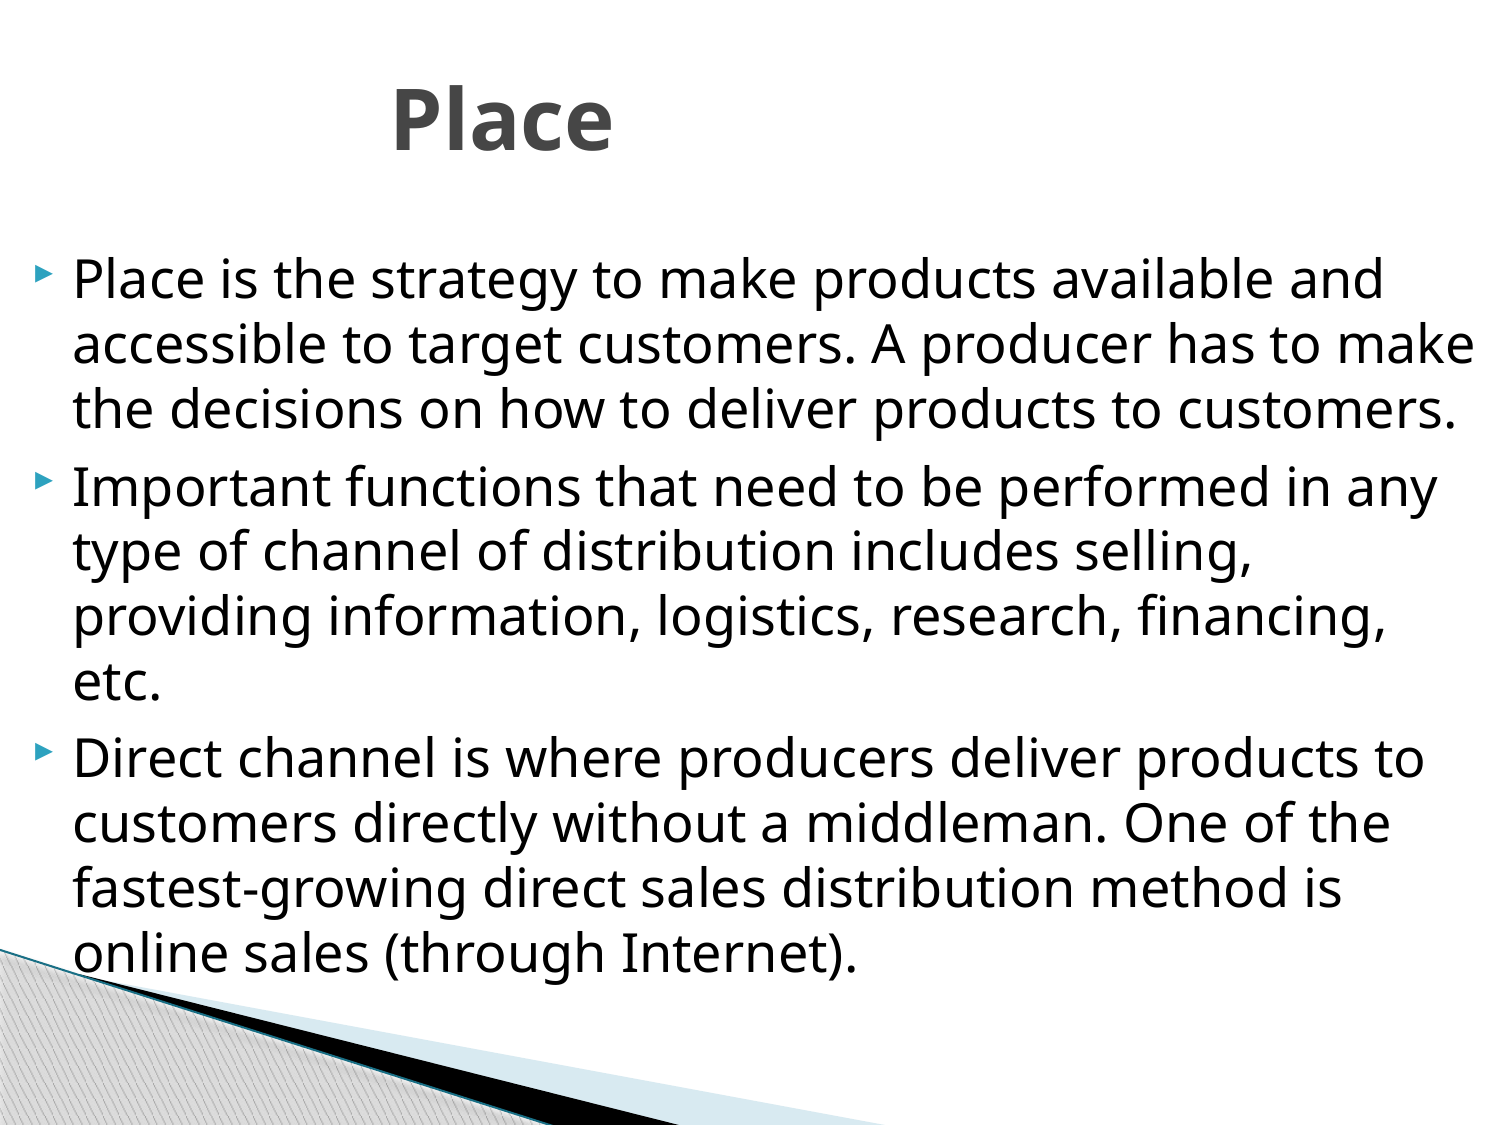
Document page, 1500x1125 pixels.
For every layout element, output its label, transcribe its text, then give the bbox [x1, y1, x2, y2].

list Place is the strategy to make products available and accessible to target customers. A producer has to make the decisions on how to deliver products to customers. Important functions that need to be performed in any type of channel of distribution includes selling, providing information, logistics, research, financing, etc. Direct channel is where producers deliver products to customers directly without a middleman. One of the fastest-growing direct sales distribution method is online sales (through Internet). [0, 237, 1500, 1063]
title Place [375, 0, 1500, 233]
